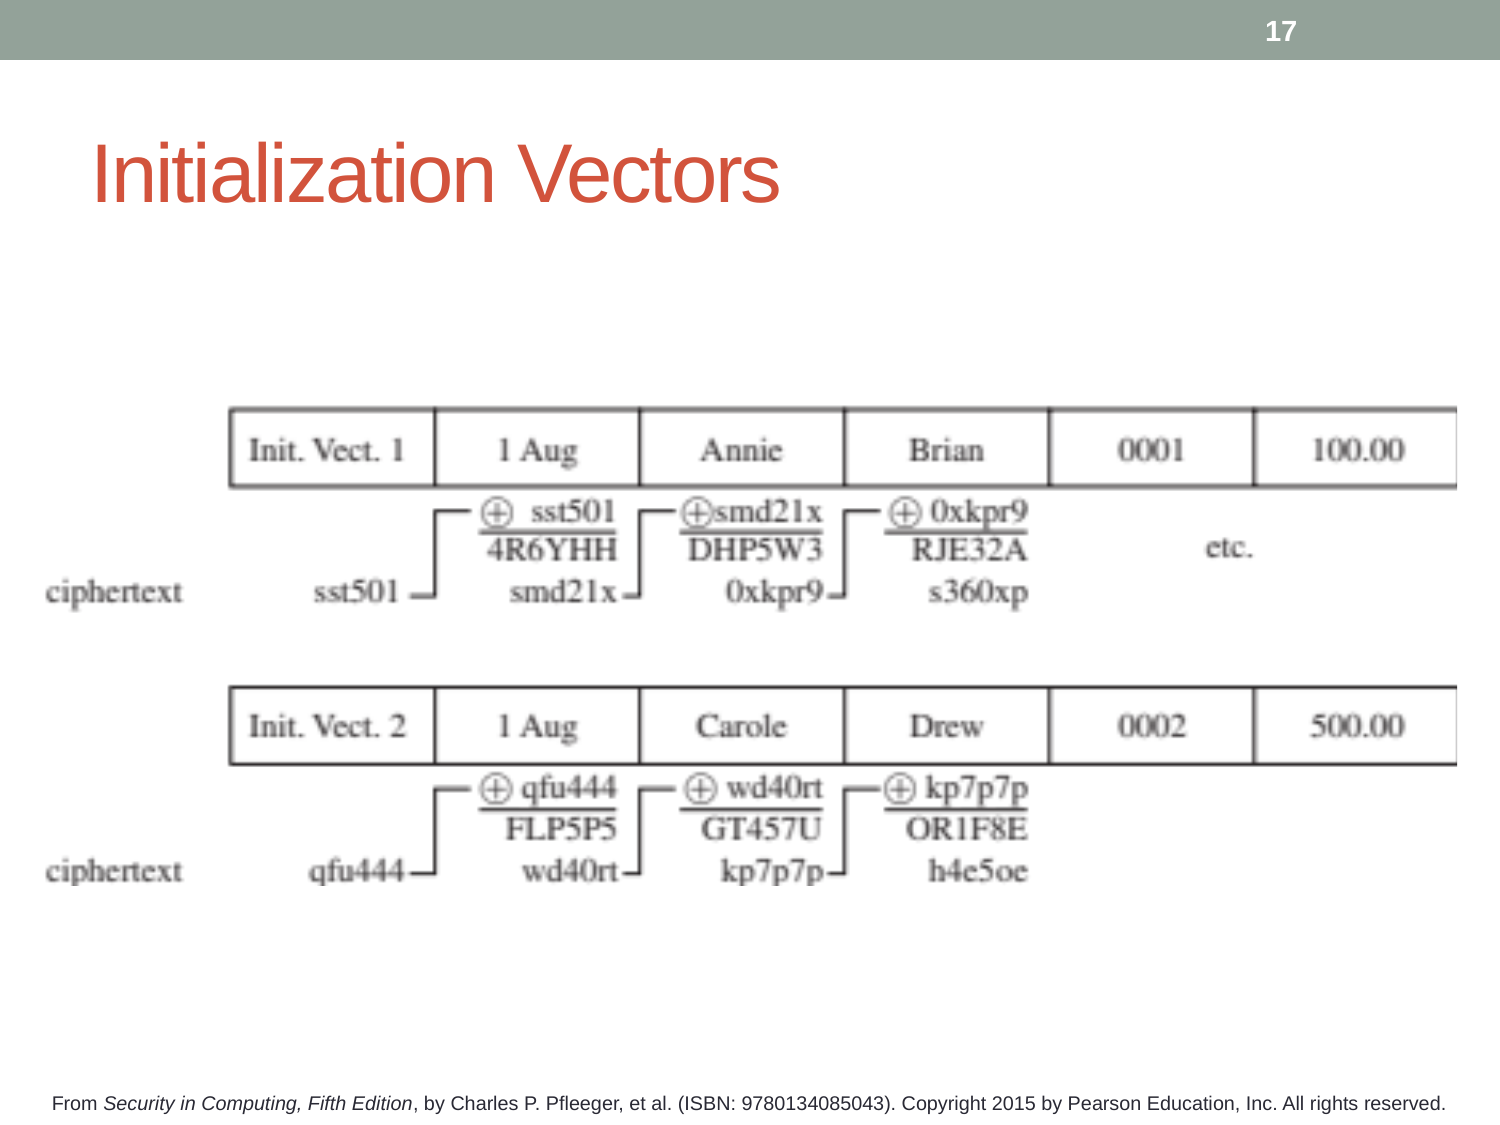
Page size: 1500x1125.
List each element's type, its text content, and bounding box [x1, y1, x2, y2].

footer From Security in Computing, Fifth Edition, by Charles P. Pfleeger, et al. (ISBN: 9780134085043). Copyright 2015 by Pearson Education, Inc. All rights reserved. [0, 1075, 1500, 1125]
slide_number 17 [1250, 3, 1425, 57]
title Initialization Vectors [75, 87, 1425, 210]
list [0, 212, 1480, 912]
